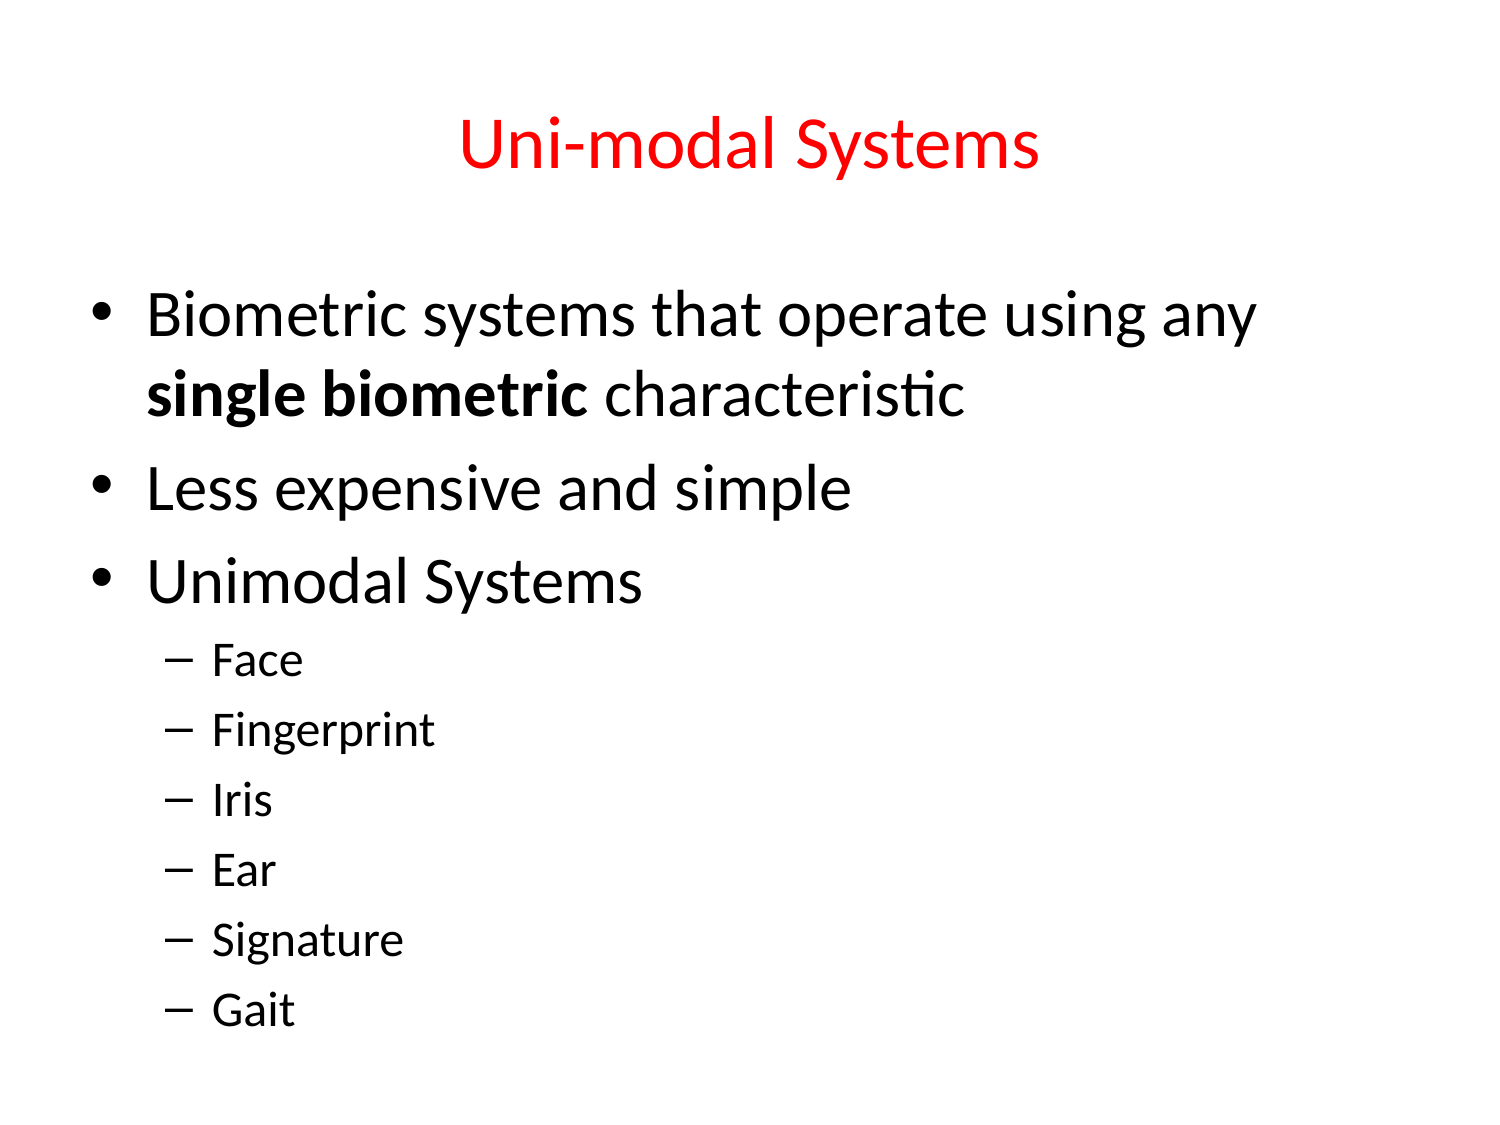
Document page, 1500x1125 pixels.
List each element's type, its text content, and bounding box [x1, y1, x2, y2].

title Uni-modal Systems [75, 45, 1425, 233]
list Biometric systems that operate using any single biometric characteristic Less expensive and simple Unimodal Systems Face Fingerprint Iris Ear Signature Gait [75, 262, 1425, 1005]
